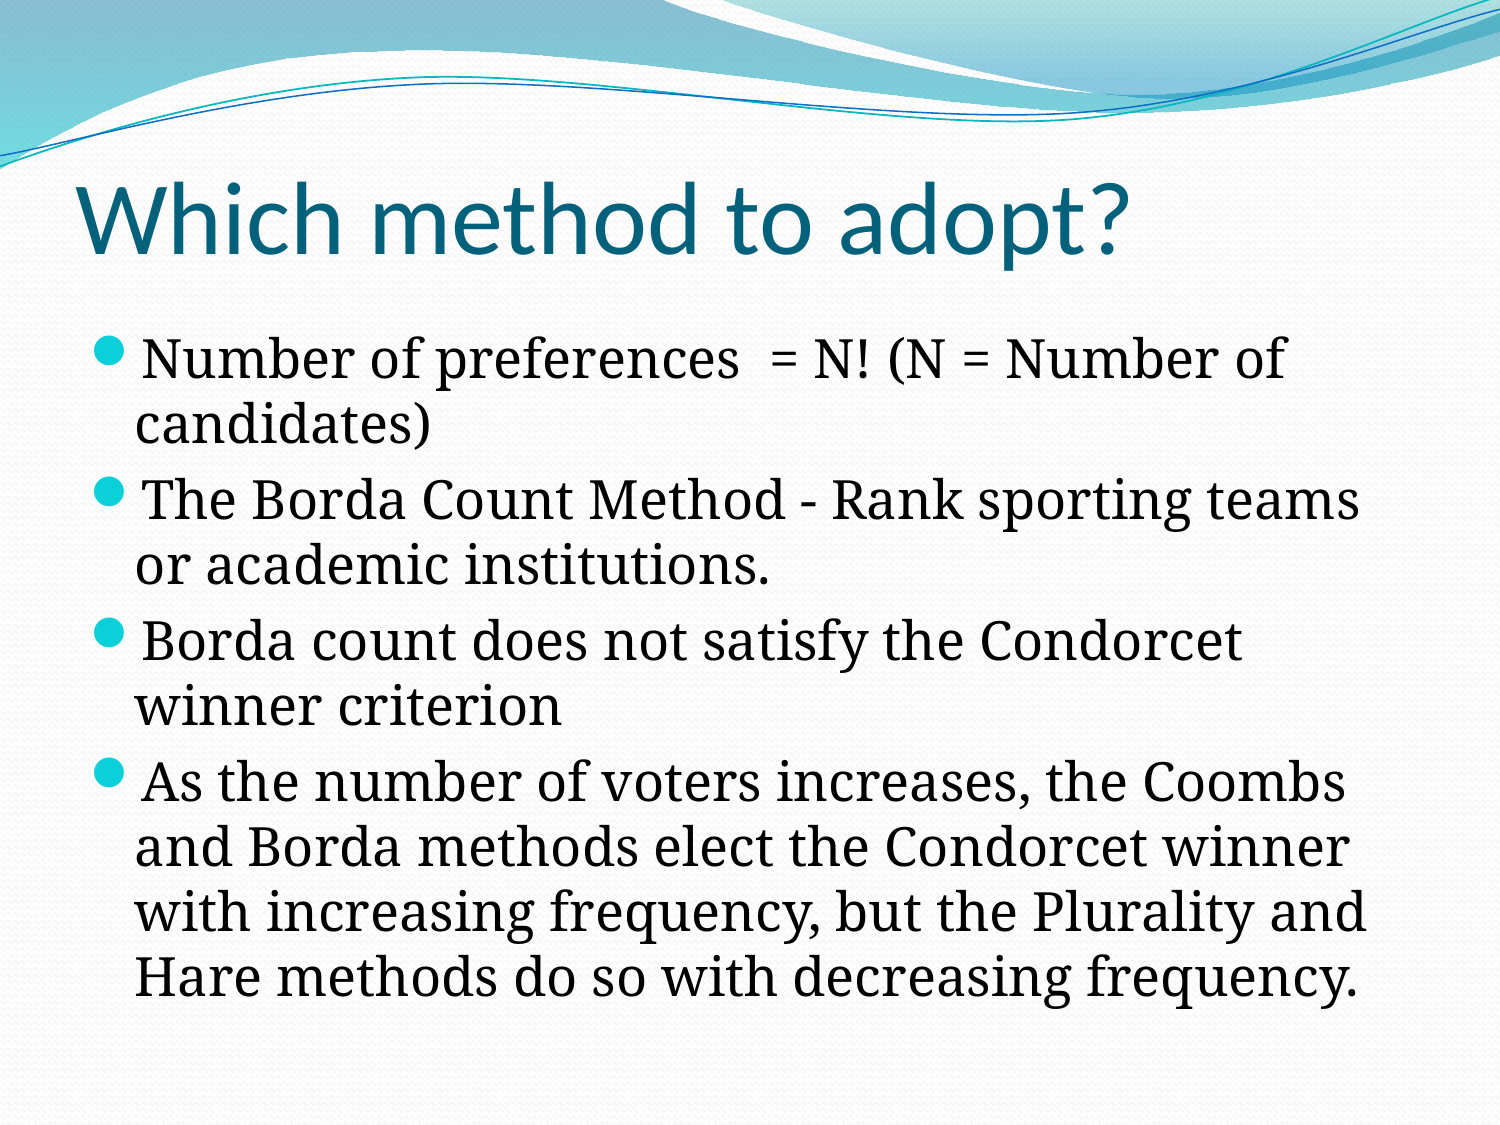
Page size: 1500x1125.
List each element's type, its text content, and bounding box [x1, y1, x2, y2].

list Number of preferences = N! (N = Number of candidates) The Borda Count Method - Rank sporting teams or academic institutions. Borda count does not satisfy the Condorcet winner criterion As the number of voters increases, the Coombs and Borda methods elect the Condorcet winner with increasing frequency, but the Plurality and Hare methods do so with decreasing frequency. [75, 317, 1425, 1038]
title Which method to adopt? [75, 87, 1425, 275]
